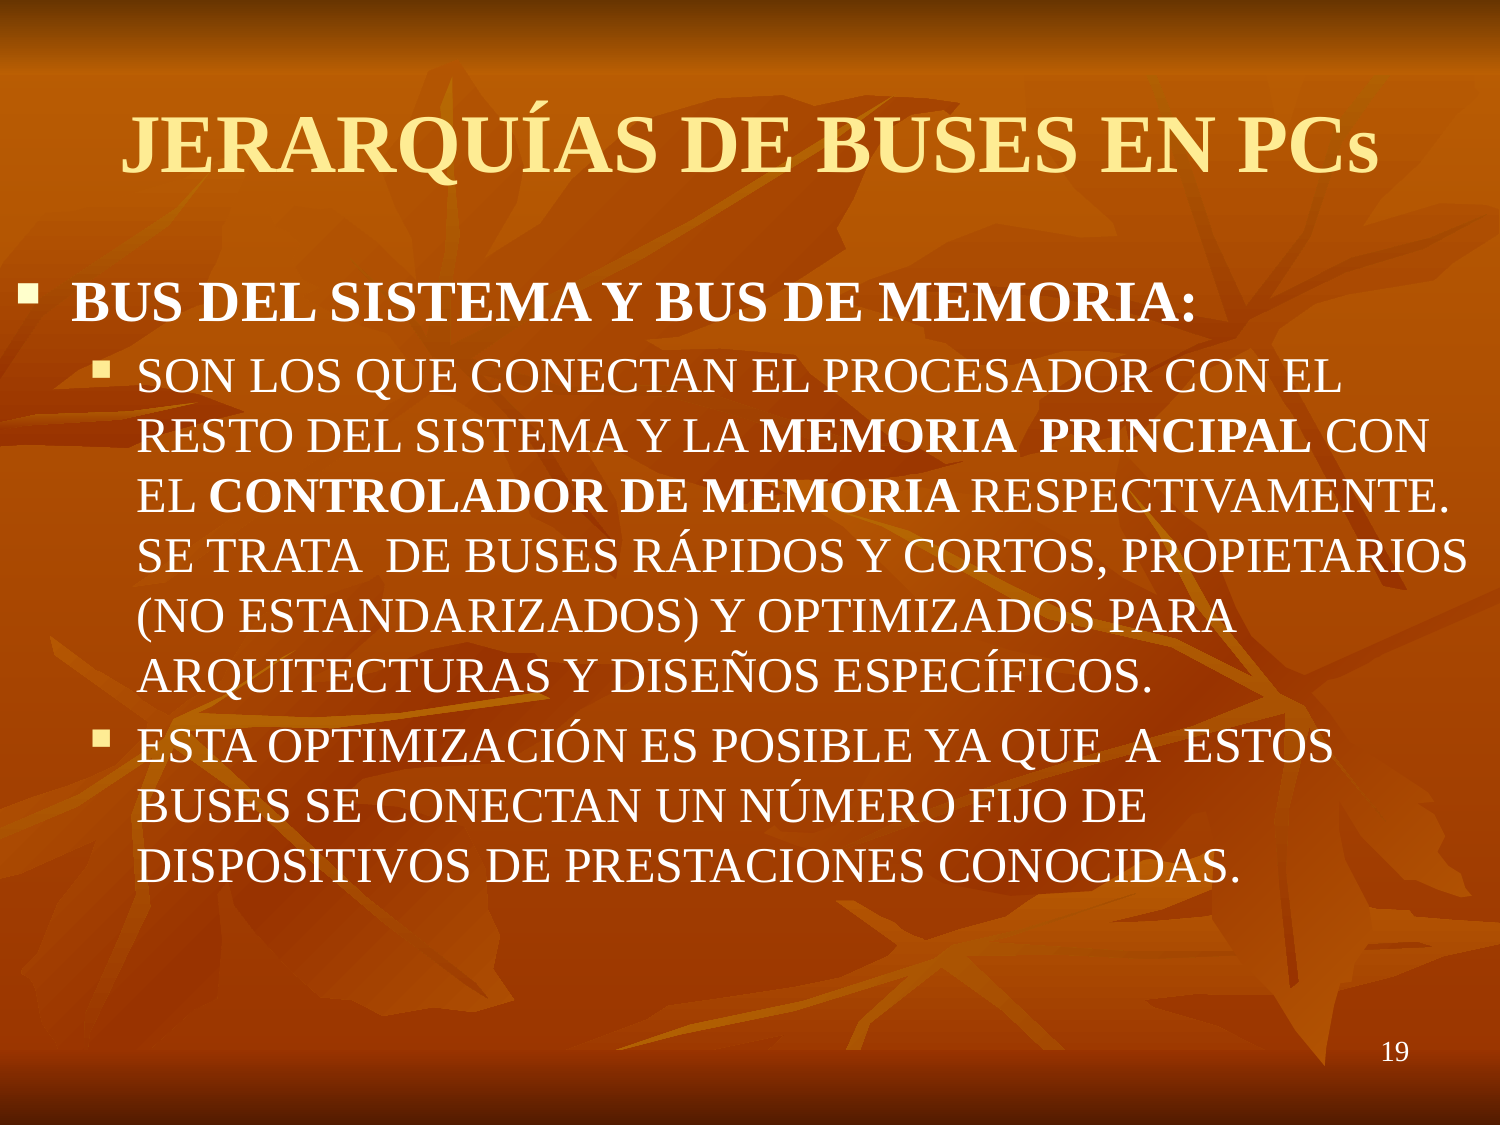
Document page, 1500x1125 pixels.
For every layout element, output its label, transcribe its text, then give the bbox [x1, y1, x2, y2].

slide_number 19 [1074, 1024, 1426, 1101]
list BUS DEL SISTEMA Y BUS DE MEMORIA: SON LOS QUE CONECTAN EL PROCESADOR CON EL RESTO DEL SISTEMA Y LA MEMORIA PRINCIPAL CON EL CONTROLADOR DE MEMORIA RESPECTIVAMENTE. SE TRATA DE BUSES RÁPIDOS Y CORTOS, PROPIETARIOS (NO ESTANDARIZADOS) Y OPTIMIZADOS PARA ARQUITECTURAS Y DISEÑOS ESPECÍFICOS. ESTA OPTIMIZACIÓN ES POSIBLE YA QUE A ESTOS BUSES SE CONECTAN UN NÚMERO FIJO DE DISPOSITIVOS DE PRESTACIONES CONOCIDAS. [0, 255, 1500, 1006]
title JERARQUÍAS DE BUSES EN PCs [0, 45, 1500, 234]
